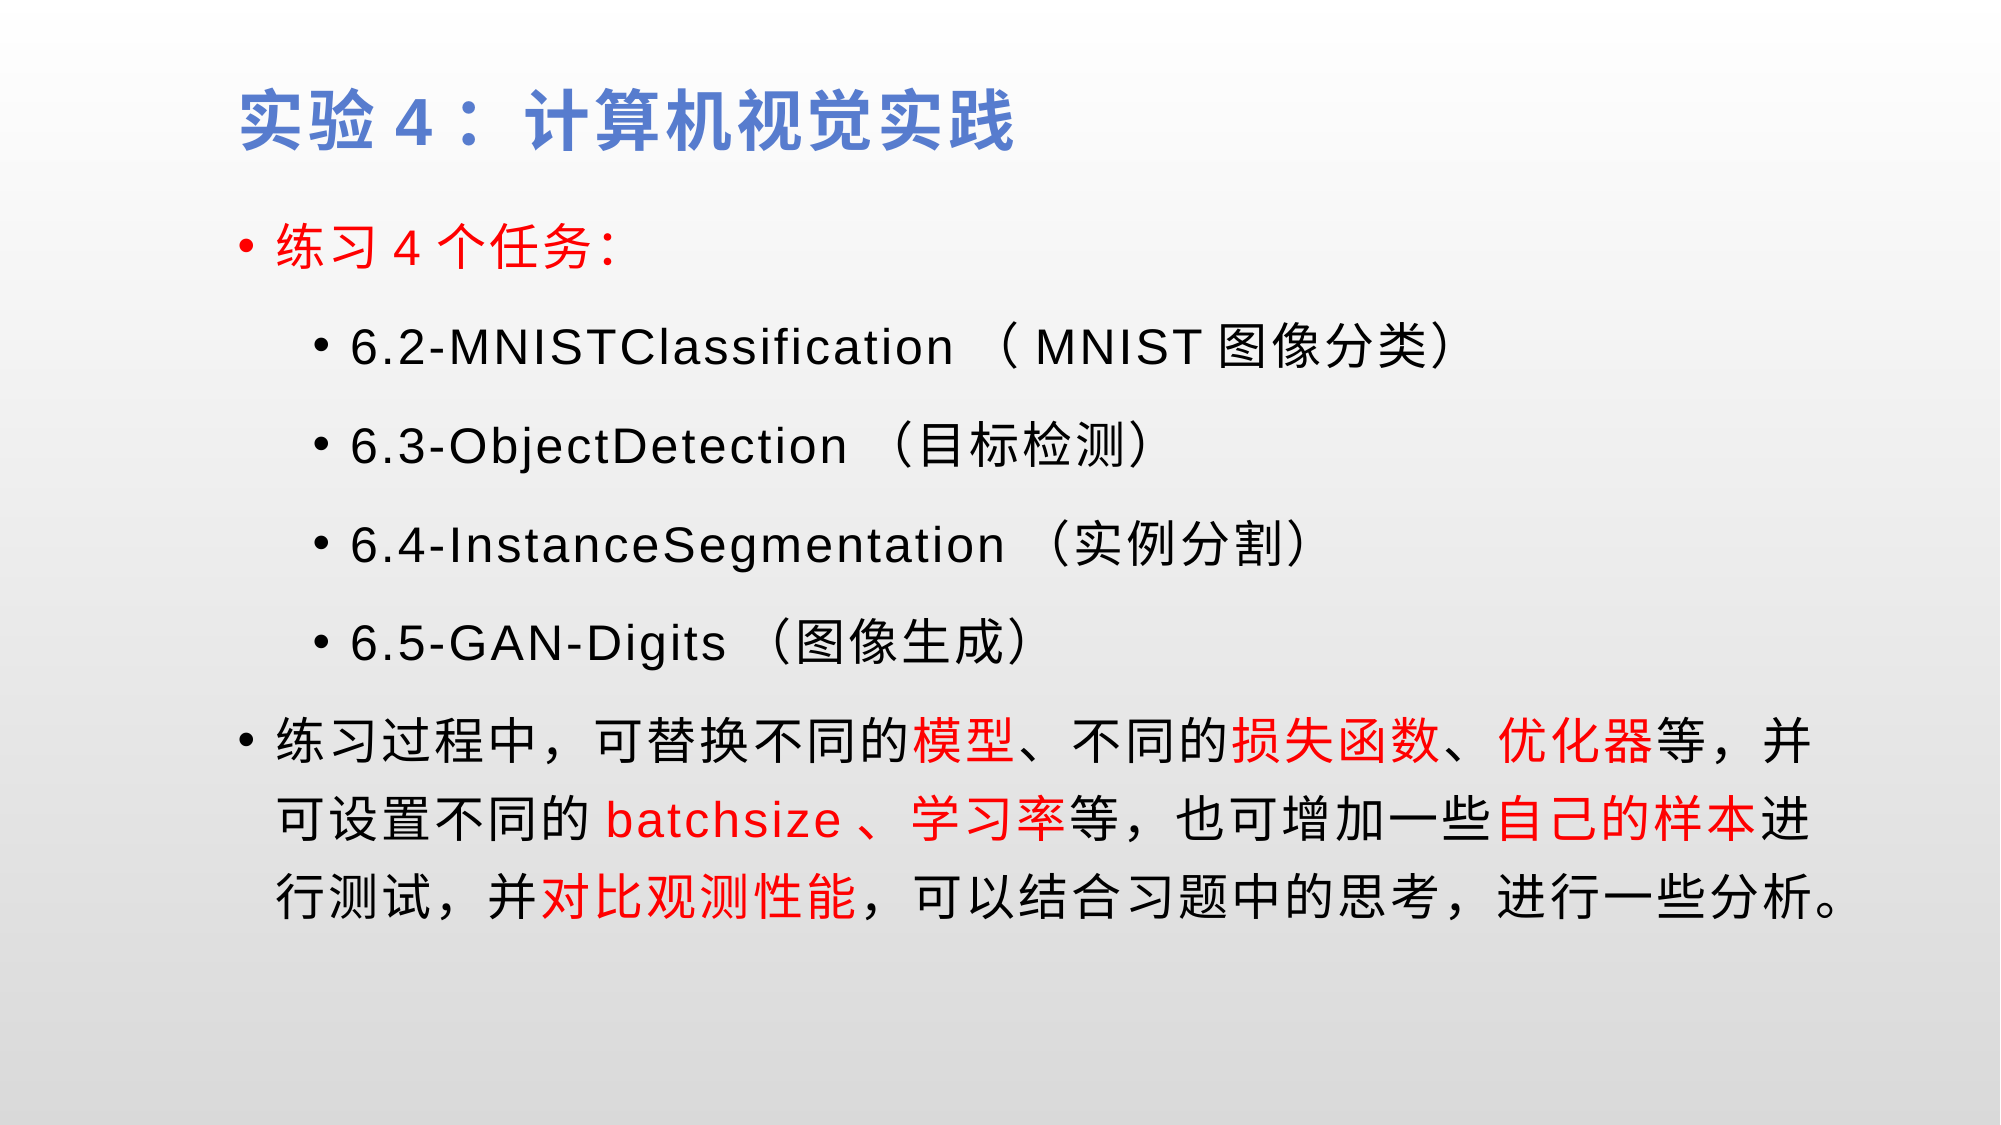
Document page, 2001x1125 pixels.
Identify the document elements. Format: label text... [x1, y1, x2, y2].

title 实验4：计算机视觉实践 [220, 72, 1834, 146]
list 练习4个任务： 6.2-MNISTClassification（MNIST图像分类） 6.3-ObjectDetection（目标检测） 6.4-InstanceSegmentation（实例分割） 6.5-GAN-Digits（图像生成） 练习过程中，可替换不同的模型、不同的损失函数、优化器等，并可设置不同的batchsize、学习率等，也可增加一些自己的样本进行测试，并对比观测性能，可以结合习题中的思考，进行一些分析。 [220, 197, 1834, 1041]
